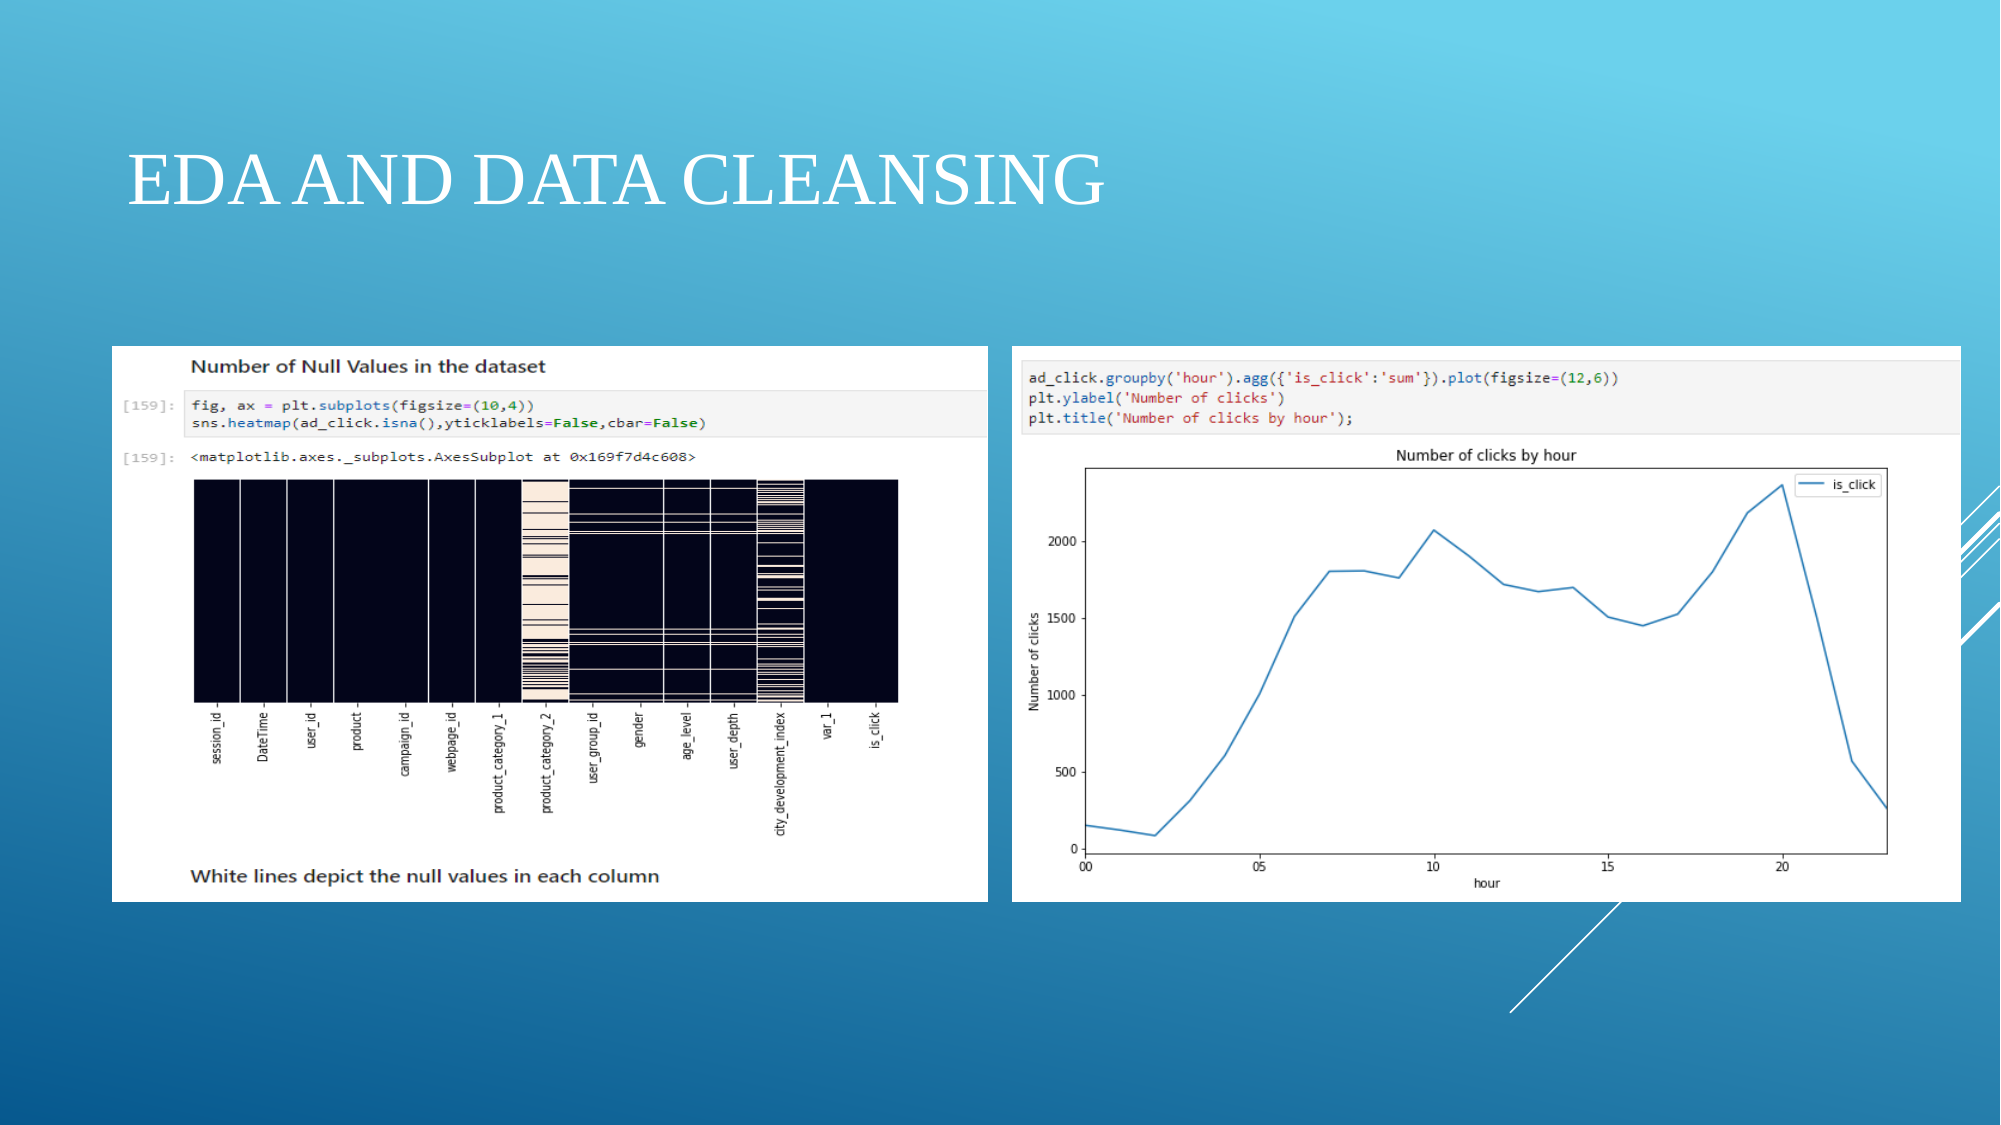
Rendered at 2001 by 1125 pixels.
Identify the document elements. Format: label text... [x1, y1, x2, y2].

picture [1012, 346, 1962, 903]
picture [111, 346, 988, 903]
title EDA AND DATA CLEANSING [112, 90, 1513, 228]
